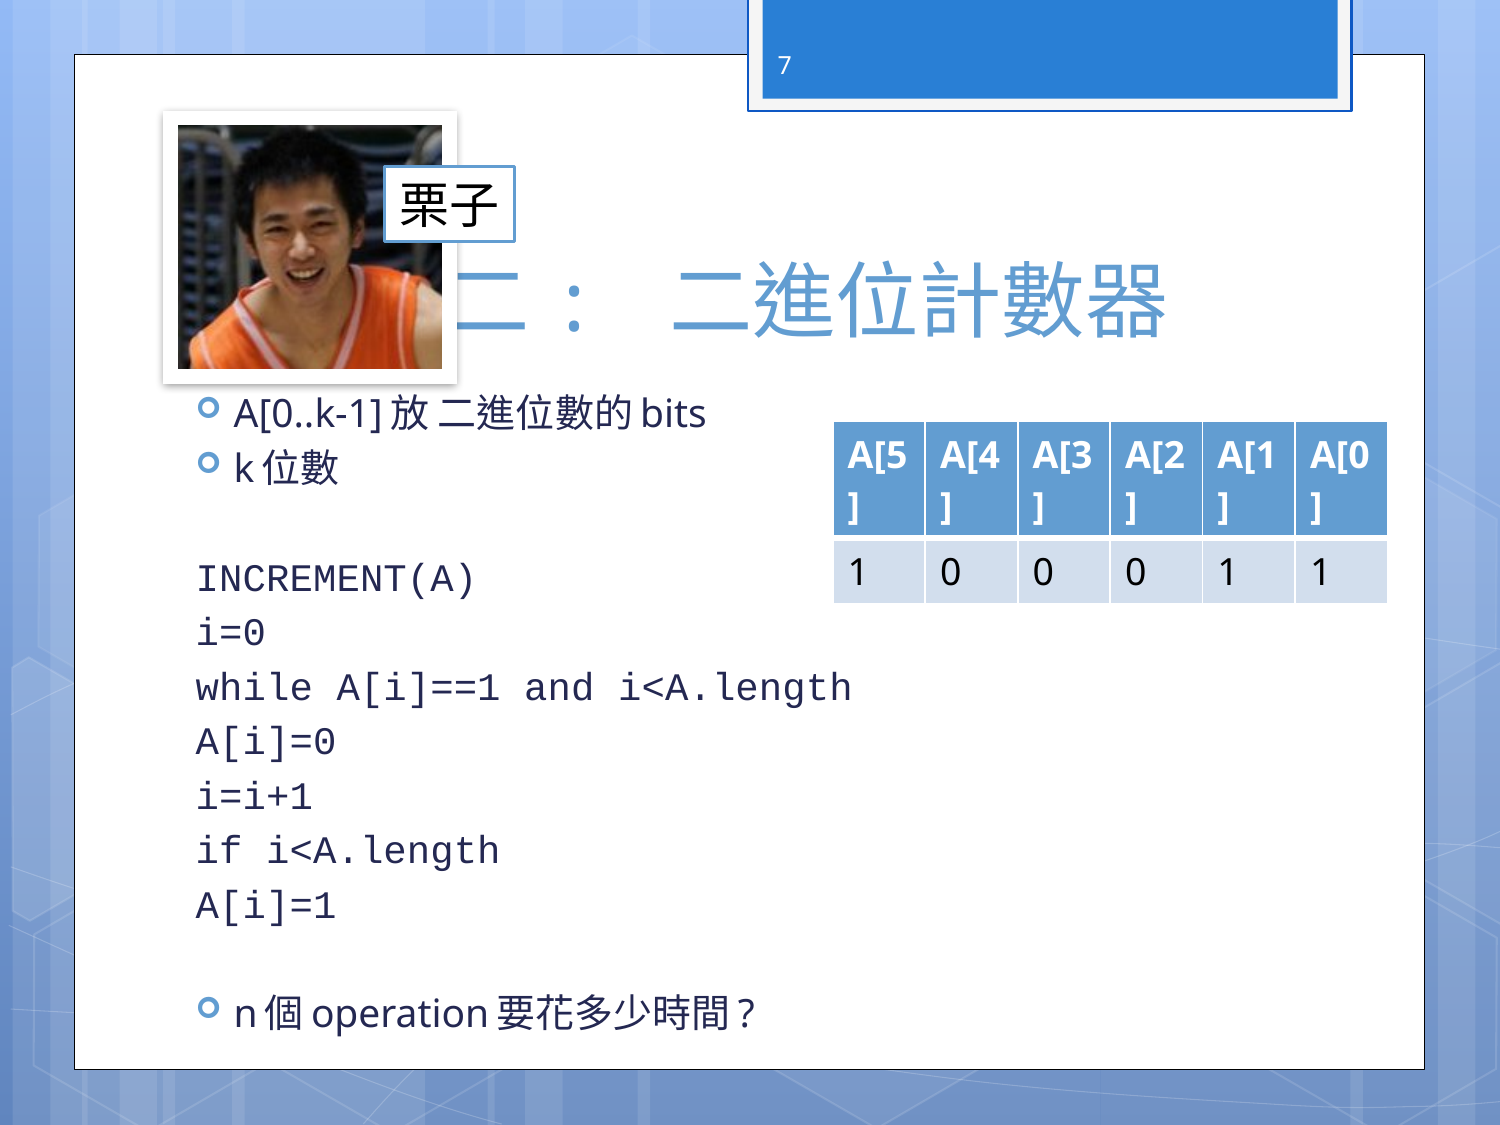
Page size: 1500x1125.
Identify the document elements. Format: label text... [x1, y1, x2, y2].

table_cell 1 [1203, 541, 1294, 603]
table_cell 0 [1111, 541, 1202, 603]
title 二: 二進位計數器 [462, 168, 1324, 357]
table_header A[2] [1111, 422, 1202, 535]
table_header A[1] [1203, 422, 1294, 535]
table_header A[5] [834, 422, 924, 535]
slide_number 7 [762, 36, 982, 97]
table_header A[0] [1296, 422, 1387, 535]
table_cell 0 [1019, 541, 1109, 603]
table_cell 1 [1296, 541, 1387, 603]
picture [177, 125, 443, 370]
table_cell 1 [834, 541, 924, 603]
table_header A[3] [1019, 422, 1109, 535]
table_cell 0 [926, 541, 1017, 603]
list A[0..k-1]放 二進位數的bits k位數 INCREMENT(A) i=0 while A[i]==1 and i<A.length A[i]=0 i=i+1 if i<A.length A[i]=1 n個operation要花多少時間? [171, 381, 1283, 1047]
text_box 栗子 [447, 165, 516, 243]
table_header A[4] [926, 422, 1017, 535]
